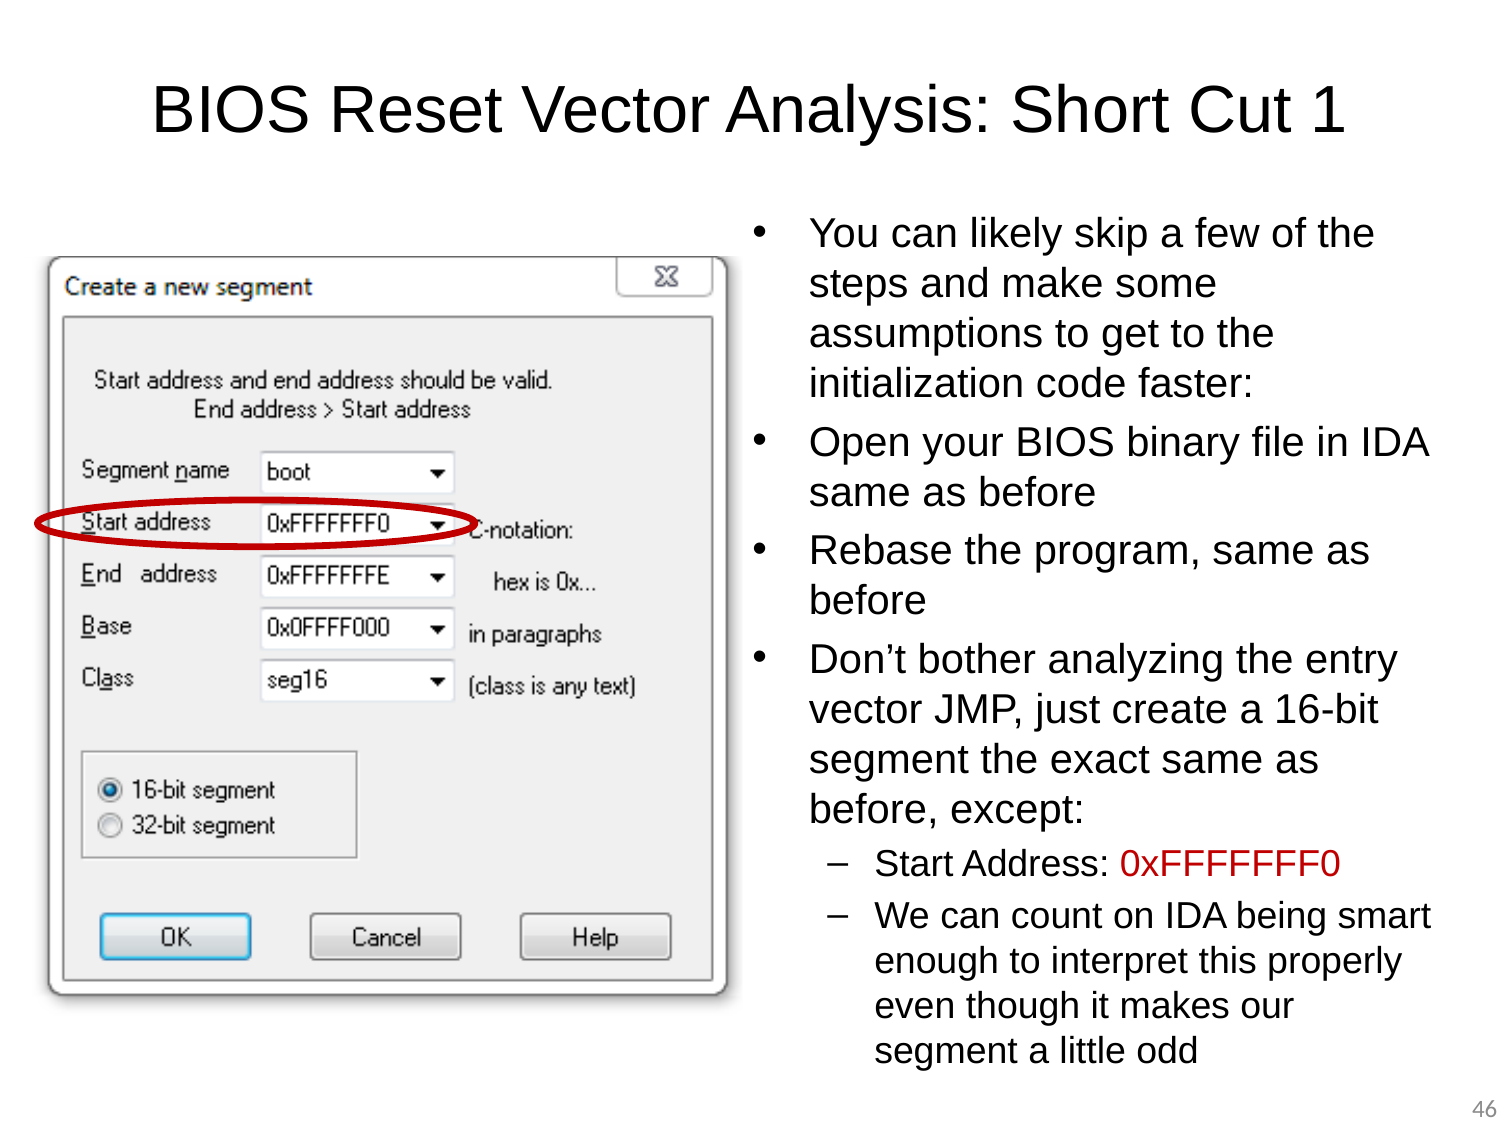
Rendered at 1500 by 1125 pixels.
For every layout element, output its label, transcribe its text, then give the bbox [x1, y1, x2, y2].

slide_number 46 [1162, 1077, 1500, 1125]
list You can likely skip a few of the steps and make some assumptions to get to the initialization code faster: Open your BIOS binary file in IDA same as before Rebase the program, same as before Don’t bother analyzing the entry vector JMP, just create a 16-bit segment the exact same as before, except: Start Address: 0xFFFFFFF0 We can count on IDA being smart enough to interpret this properly even though it makes our segment a little odd [737, 198, 1463, 1105]
picture [24, 224, 743, 1038]
title BIOS Reset Vector Analysis: Short Cut 1 [75, 12, 1425, 200]
